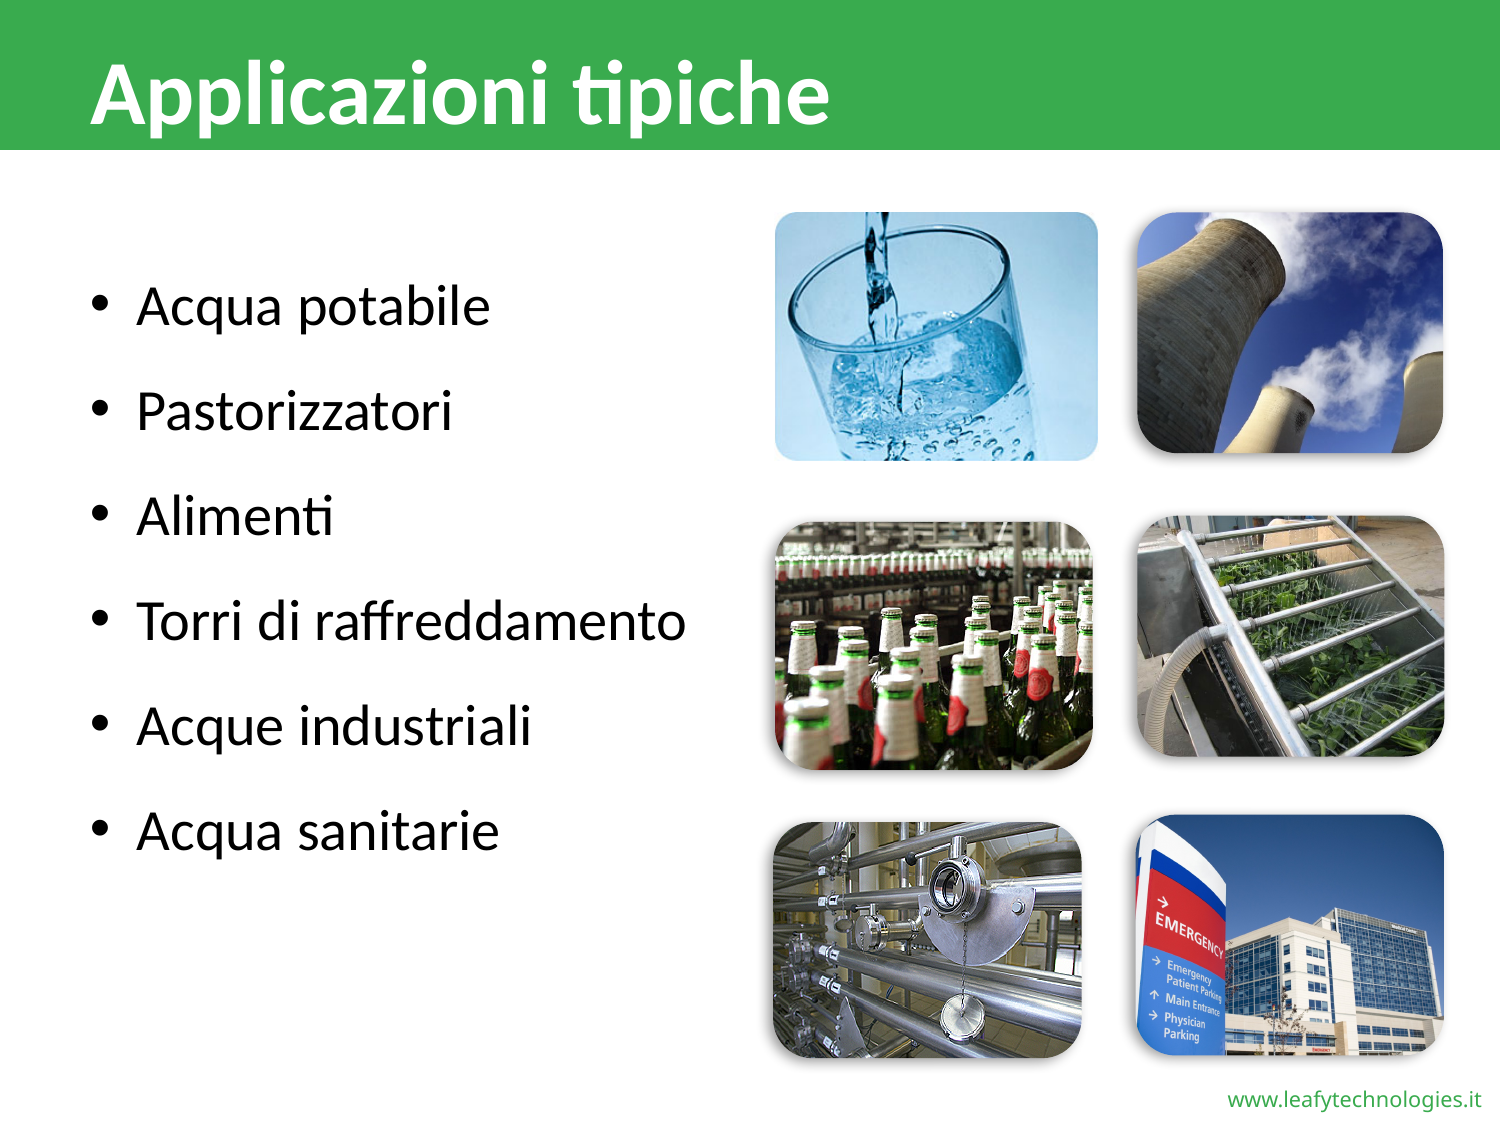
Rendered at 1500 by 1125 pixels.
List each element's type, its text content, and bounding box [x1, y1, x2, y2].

picture [772, 821, 1082, 1059]
picture [774, 212, 1100, 463]
picture [1135, 814, 1445, 1056]
picture [1137, 515, 1445, 757]
title Applicazioni tipiche [75, 24, 1413, 150]
text_box Acqua potabile Pastorizzatori Alimenti Torri di raffreddamento Acque industriali Acqua sanitarie [75, 224, 725, 870]
picture [1137, 212, 1444, 454]
picture [774, 520, 1093, 771]
